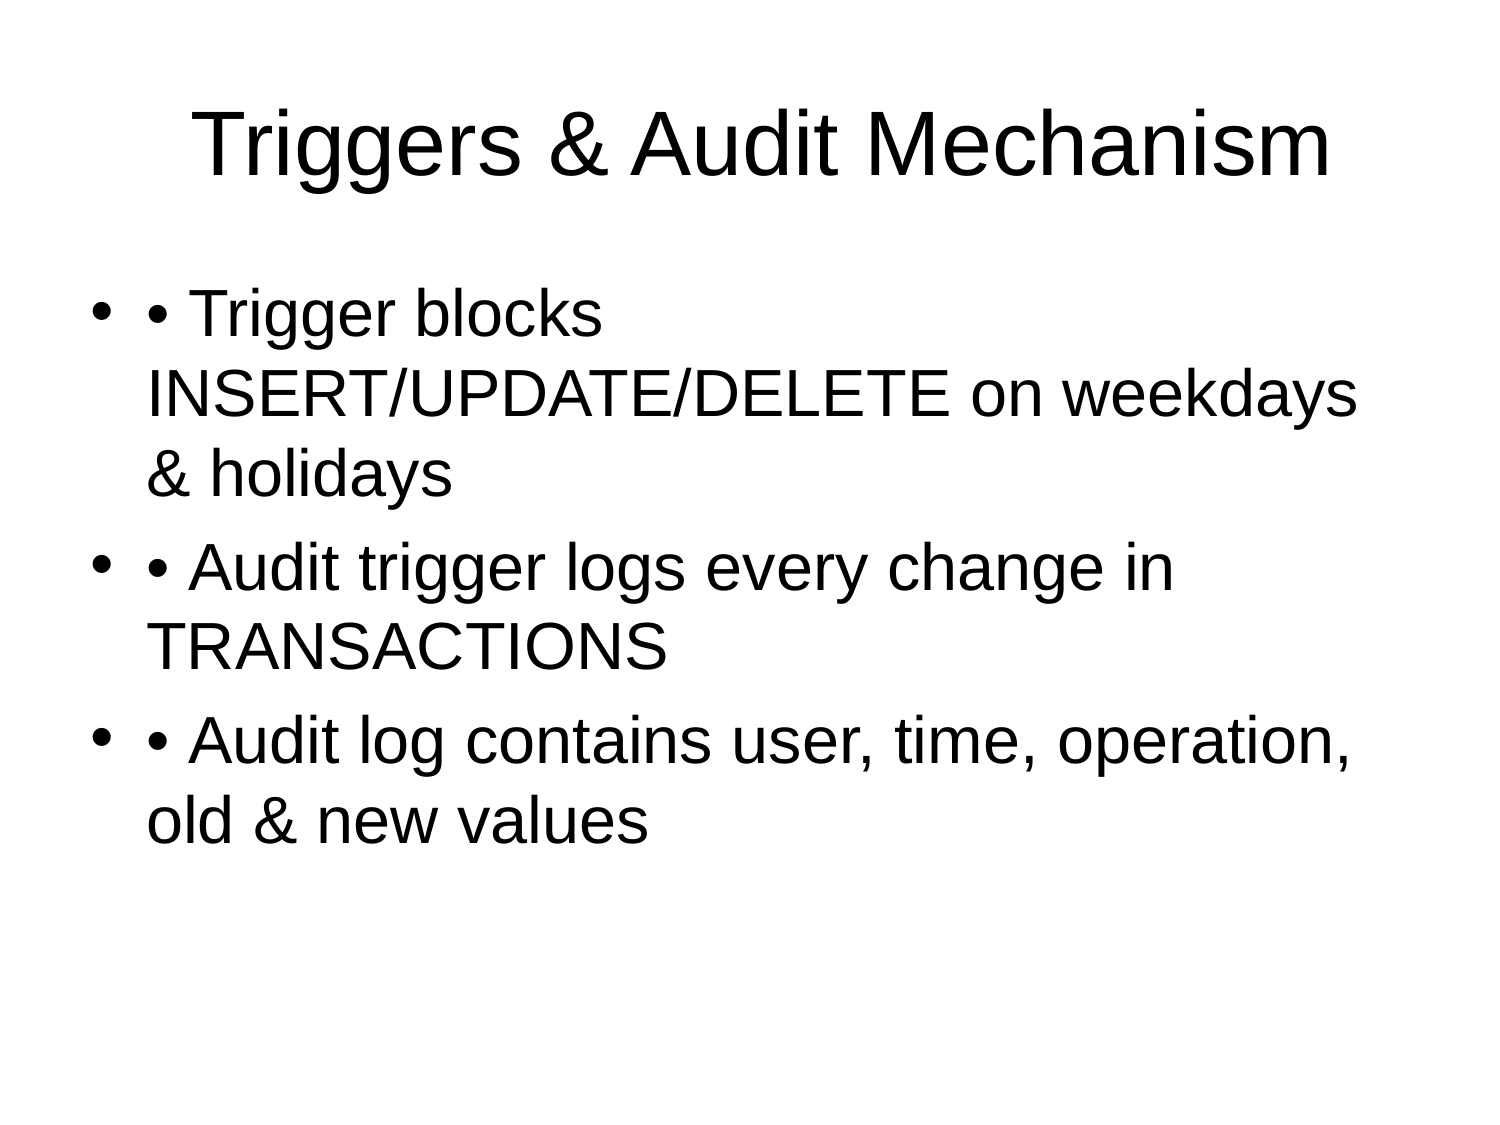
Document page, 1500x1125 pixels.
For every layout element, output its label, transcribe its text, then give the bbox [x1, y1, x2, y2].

list • Trigger blocks INSERT/UPDATE/DELETE on weekdays & holidays • Audit trigger logs every change in TRANSACTIONS • Audit log contains user, time, operation, old & new values [75, 262, 1425, 1005]
title Triggers & Audit Mechanism [75, 45, 1425, 233]
